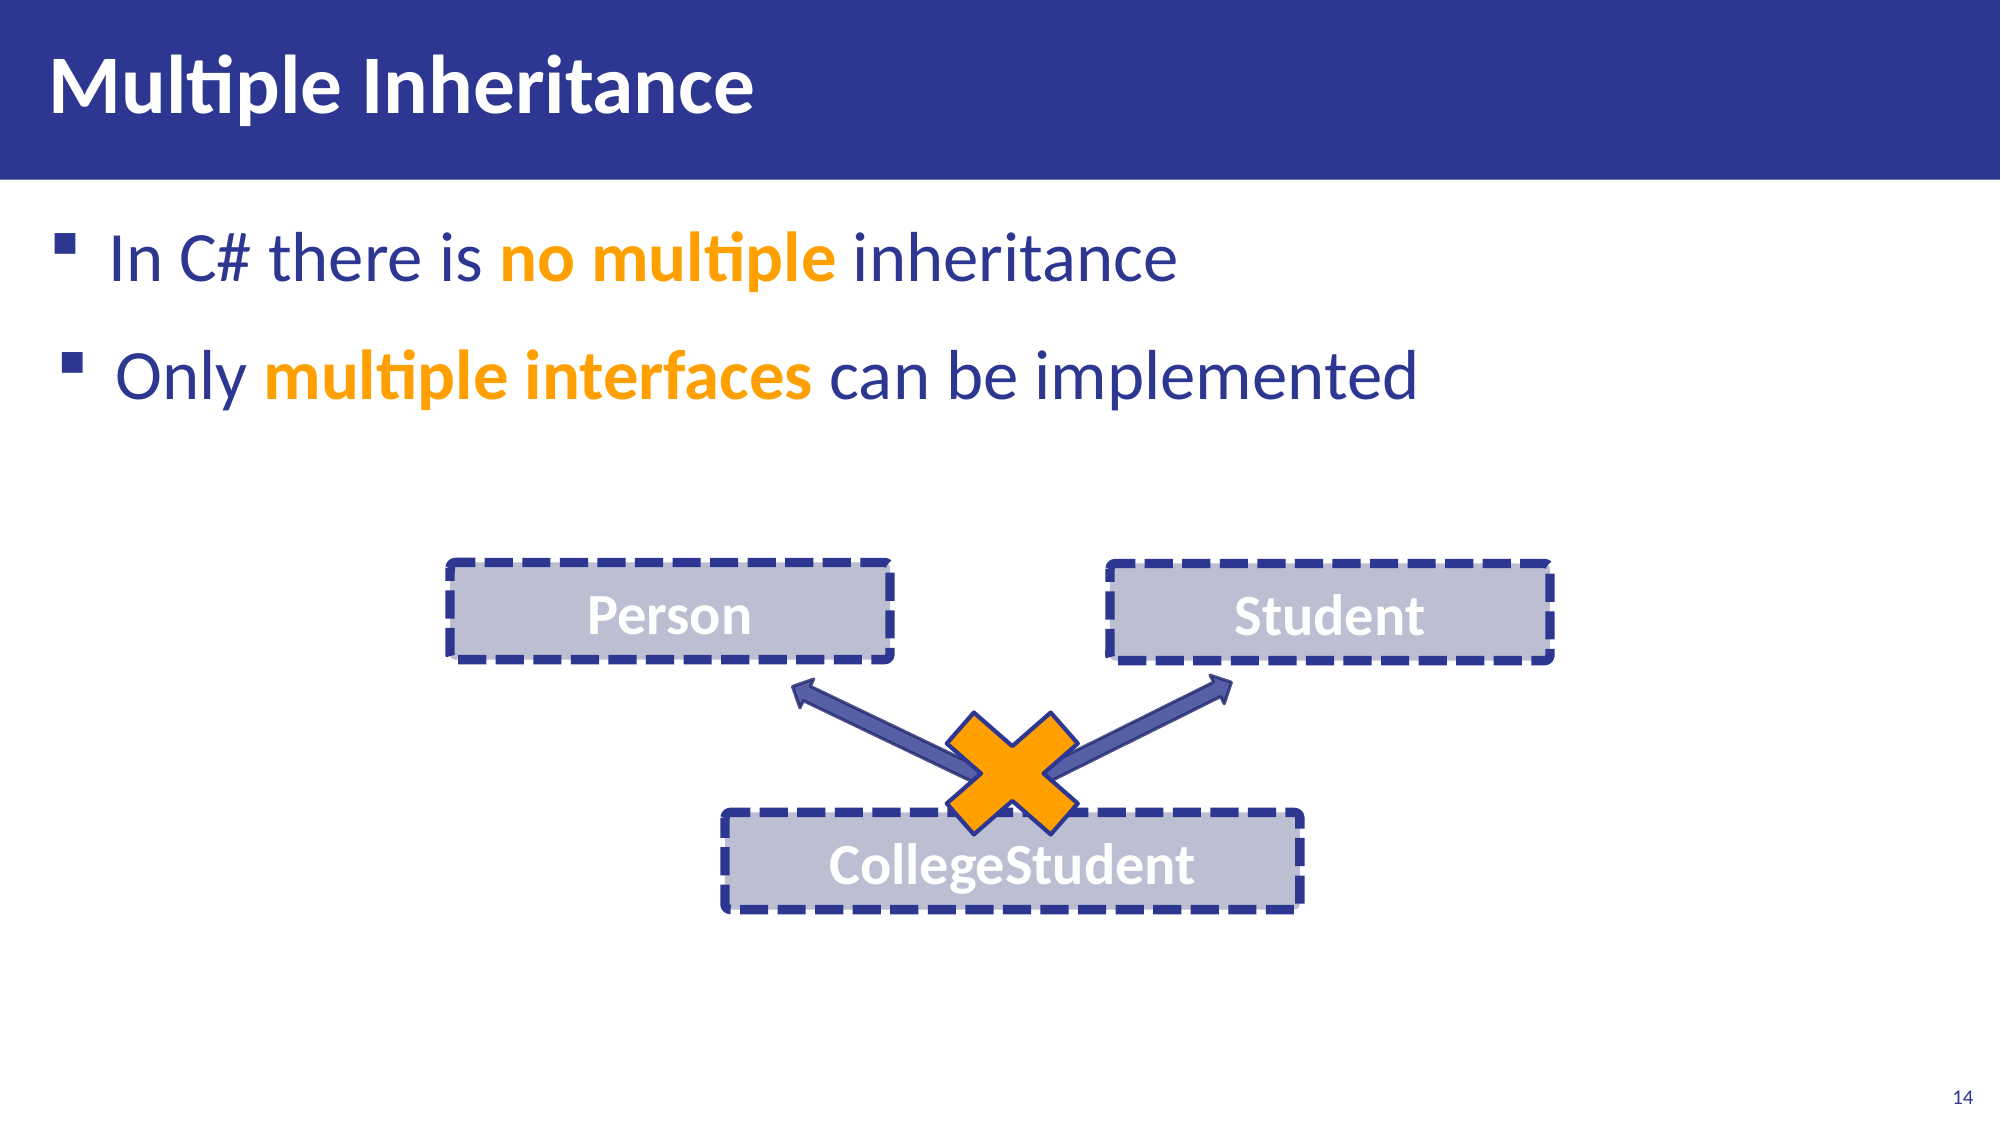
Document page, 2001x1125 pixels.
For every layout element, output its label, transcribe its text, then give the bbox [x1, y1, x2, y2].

text_box Student [1107, 561, 1553, 663]
text_box [944, 710, 1080, 837]
title Multiple Inheritance [31, 16, 1591, 162]
slide_number 14 [1928, 1067, 1989, 1117]
text_box Person [447, 560, 893, 662]
text_box [790, 677, 977, 782]
list In C# there is no multiple inheritance Only multiple interfaces can be implemented [31, 196, 1970, 1050]
text_box [1048, 673, 1234, 781]
text_box CollegeStudent [722, 810, 1302, 912]
